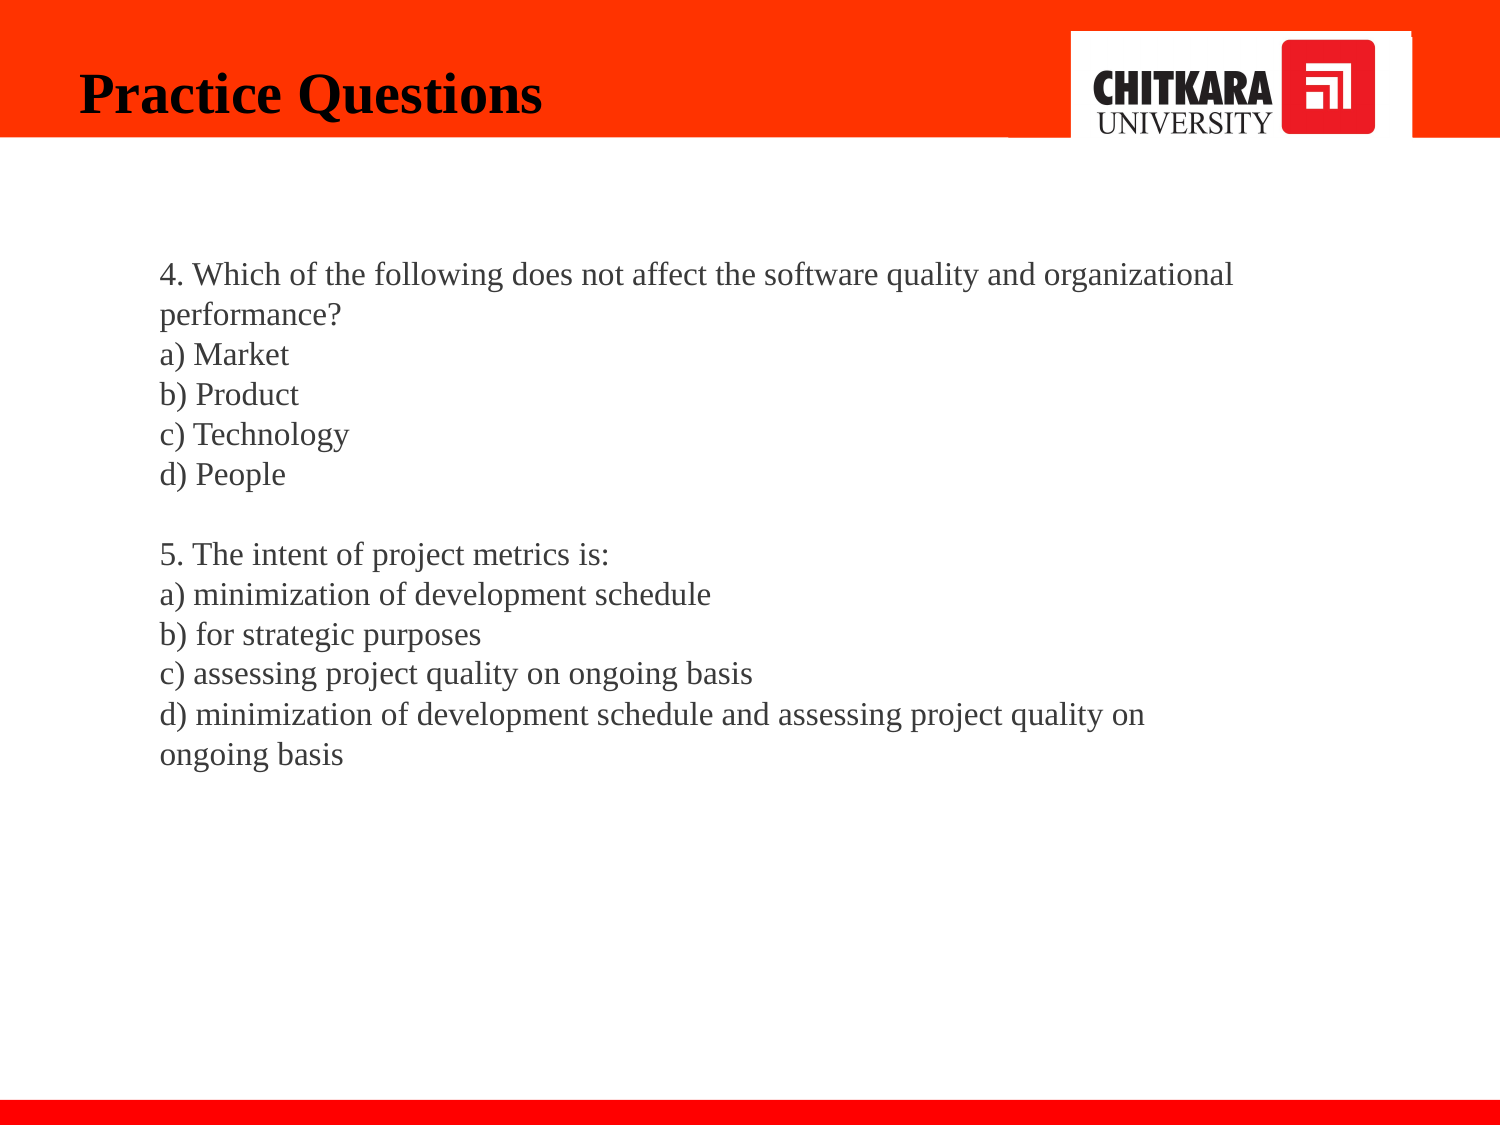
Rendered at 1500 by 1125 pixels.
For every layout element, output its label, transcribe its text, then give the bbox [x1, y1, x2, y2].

text_box 4. Which of the following does not affect the software quality and organizational performance? a) Market b) Product c) Technology d) People 5. The intent of project metrics is: a) minimization of development schedule b) for strategic purposes c) assessing project quality on ongoing basis d) minimization of development schedule and assessing project quality on ongoing basis [144, 245, 1278, 939]
picture [1074, 37, 1390, 138]
text_box Practice Questions [64, 47, 815, 133]
